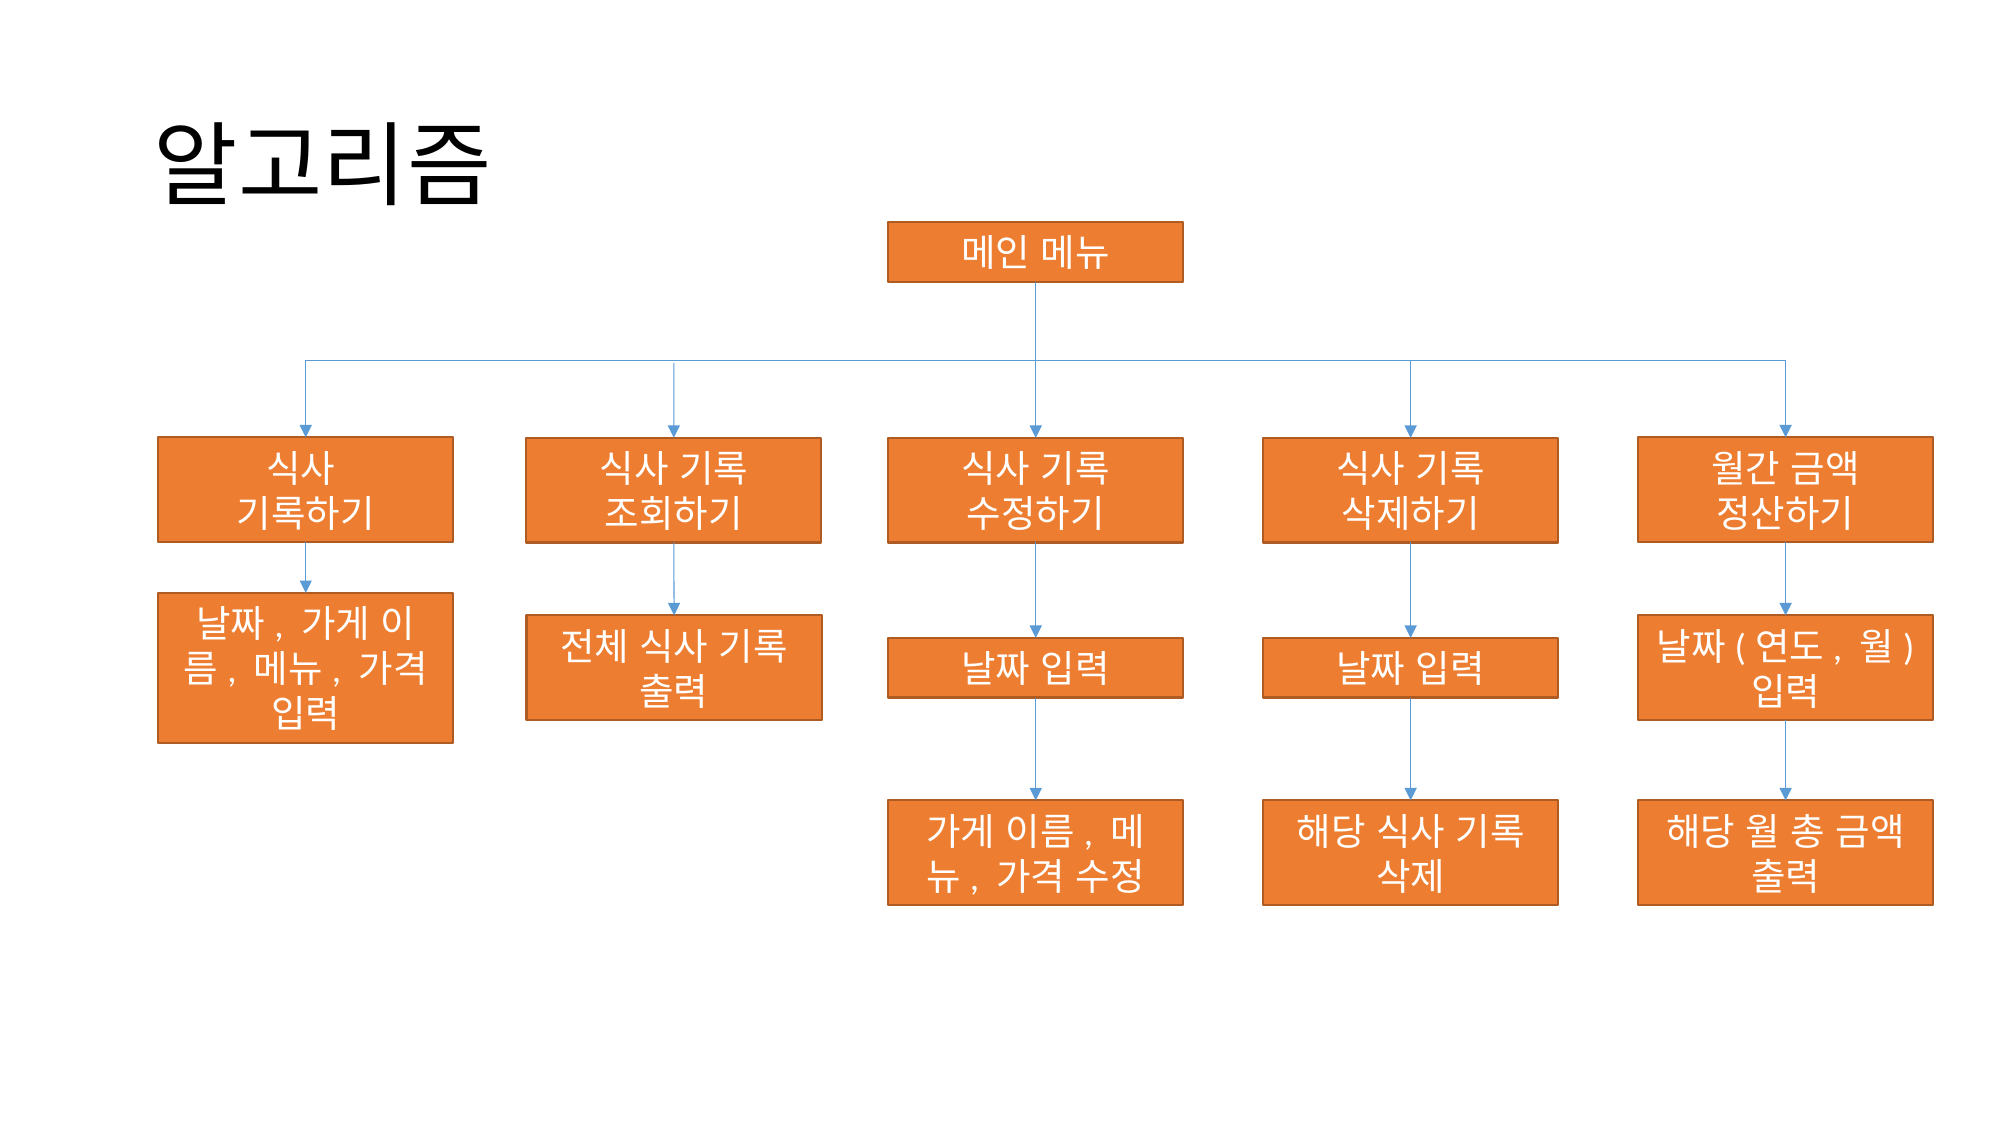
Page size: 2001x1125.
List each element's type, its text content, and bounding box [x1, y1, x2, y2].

text_box 월간 금액 정산하기 [1637, 436, 1934, 543]
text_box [305, 360, 1035, 431]
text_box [1035, 360, 1410, 431]
text_box 해당 월 총 금액 출력 [1637, 799, 1934, 906]
text_box 날짜 입력 [1262, 637, 1559, 699]
text_box 날짜 입력 [887, 637, 1184, 699]
text_box 식사 기록 수정하기 [887, 437, 1184, 544]
text_box 가게 이름, 메뉴, 가격 수정 [887, 799, 1184, 906]
title 알고리즘 [138, 60, 1864, 278]
text_box 날짜(연도, 월) 입력 [1637, 614, 1934, 721]
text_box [1411, 360, 1786, 431]
text_box 식사 기록 삭제하기 [1262, 437, 1559, 544]
text_box 해당 식사 기록 삭제 [1262, 799, 1559, 906]
text_box 전체 식사 기록 출력 [525, 614, 823, 721]
text_box 식사 기록 조회하기 [525, 437, 822, 544]
text_box 날짜, 가게 이름, 메뉴, 가격 입력 [157, 592, 454, 744]
text_box 메인 메뉴 [887, 221, 1184, 283]
text_box 식사 기록하기 [157, 436, 454, 543]
